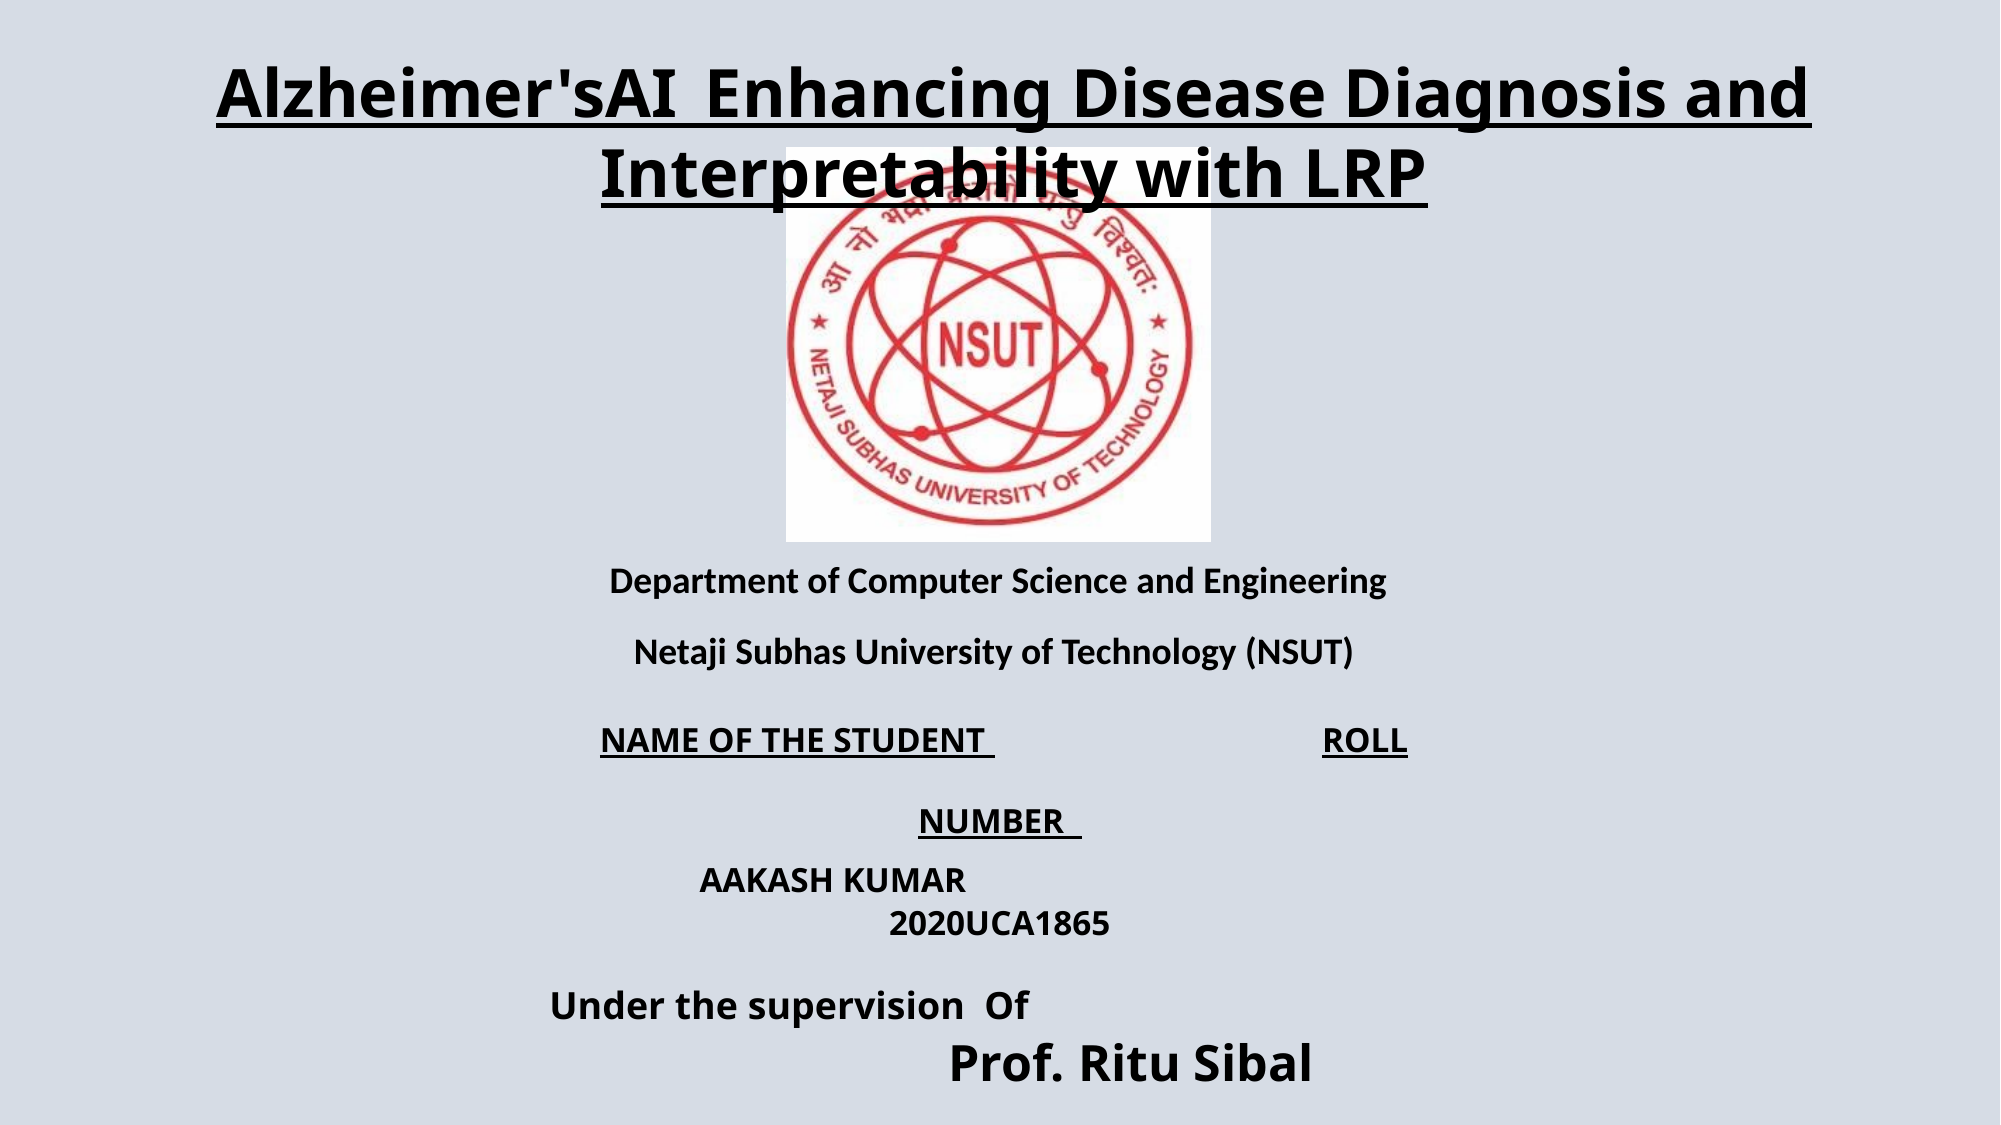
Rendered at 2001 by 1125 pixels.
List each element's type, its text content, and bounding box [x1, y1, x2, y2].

text_box Netaji Subhas University of Technology (NSUT) [618, 619, 1379, 670]
picture [786, 147, 1211, 542]
text_box Under the supervision Of Prof. Ritu Sibal [514, 971, 1515, 1099]
text_box NAME OF THE STUDENT ROLL NUMBER AAKASH KUMAR 2020UCA1865 [447, 670, 1448, 1011]
text_box Alzheimer'sAI_Enhancing Disease Diagnosis and Interpretability with LRP [165, 43, 1863, 219]
text_box Department of Computer Science and Engineering [586, 548, 1411, 609]
